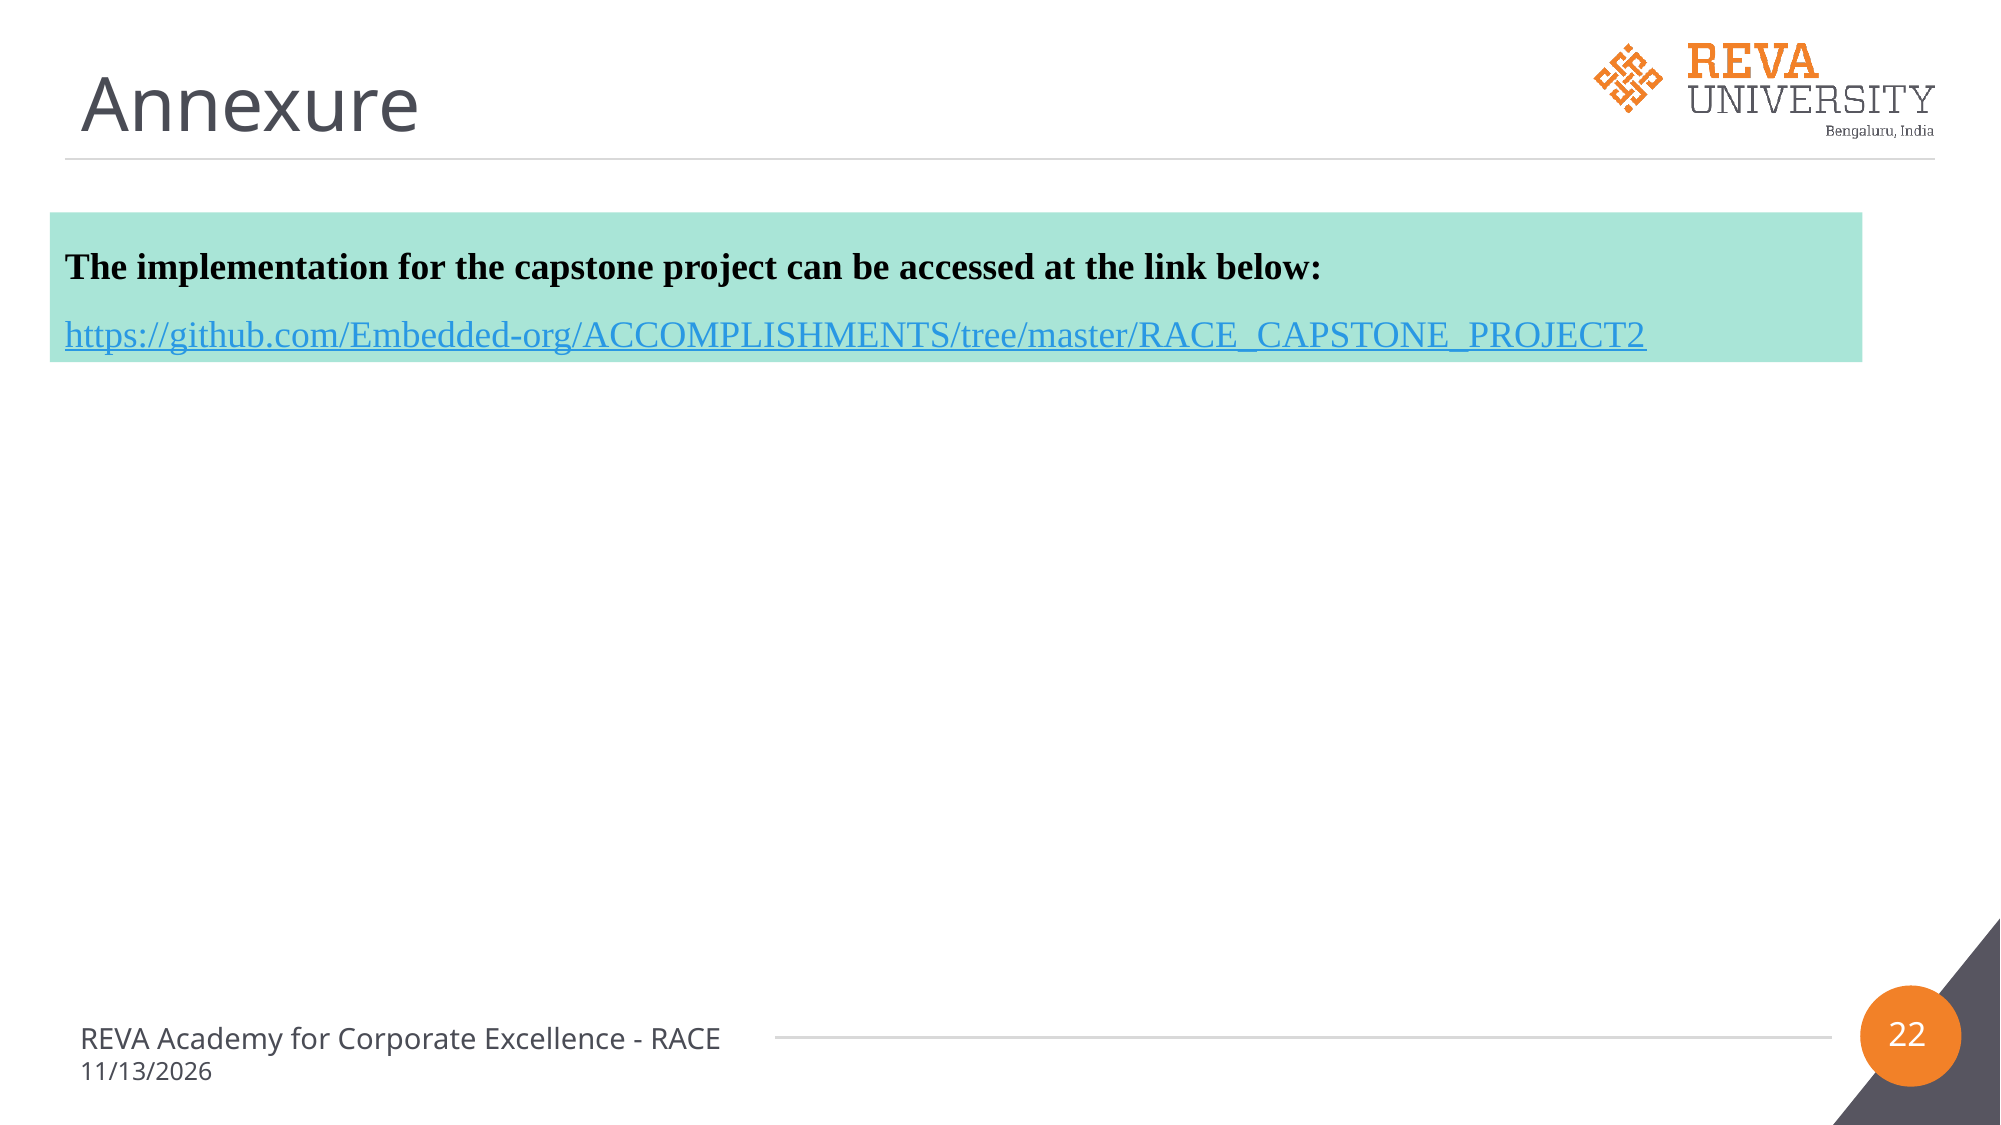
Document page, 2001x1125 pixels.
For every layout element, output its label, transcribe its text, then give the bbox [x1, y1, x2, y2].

title Annexure [66, 45, 1304, 159]
text_box The implementation for the capstone project can be accessed at the link below: https://github.com/Embedded-org/ACCOMPLISHMENTS/tree/master/RACE_CAPSTONE_PROJECT2 [49, 212, 1863, 363]
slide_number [65, 1025, 803, 1085]
slide_number 22 [1858, 985, 1957, 1087]
picture [1593, 43, 1935, 141]
